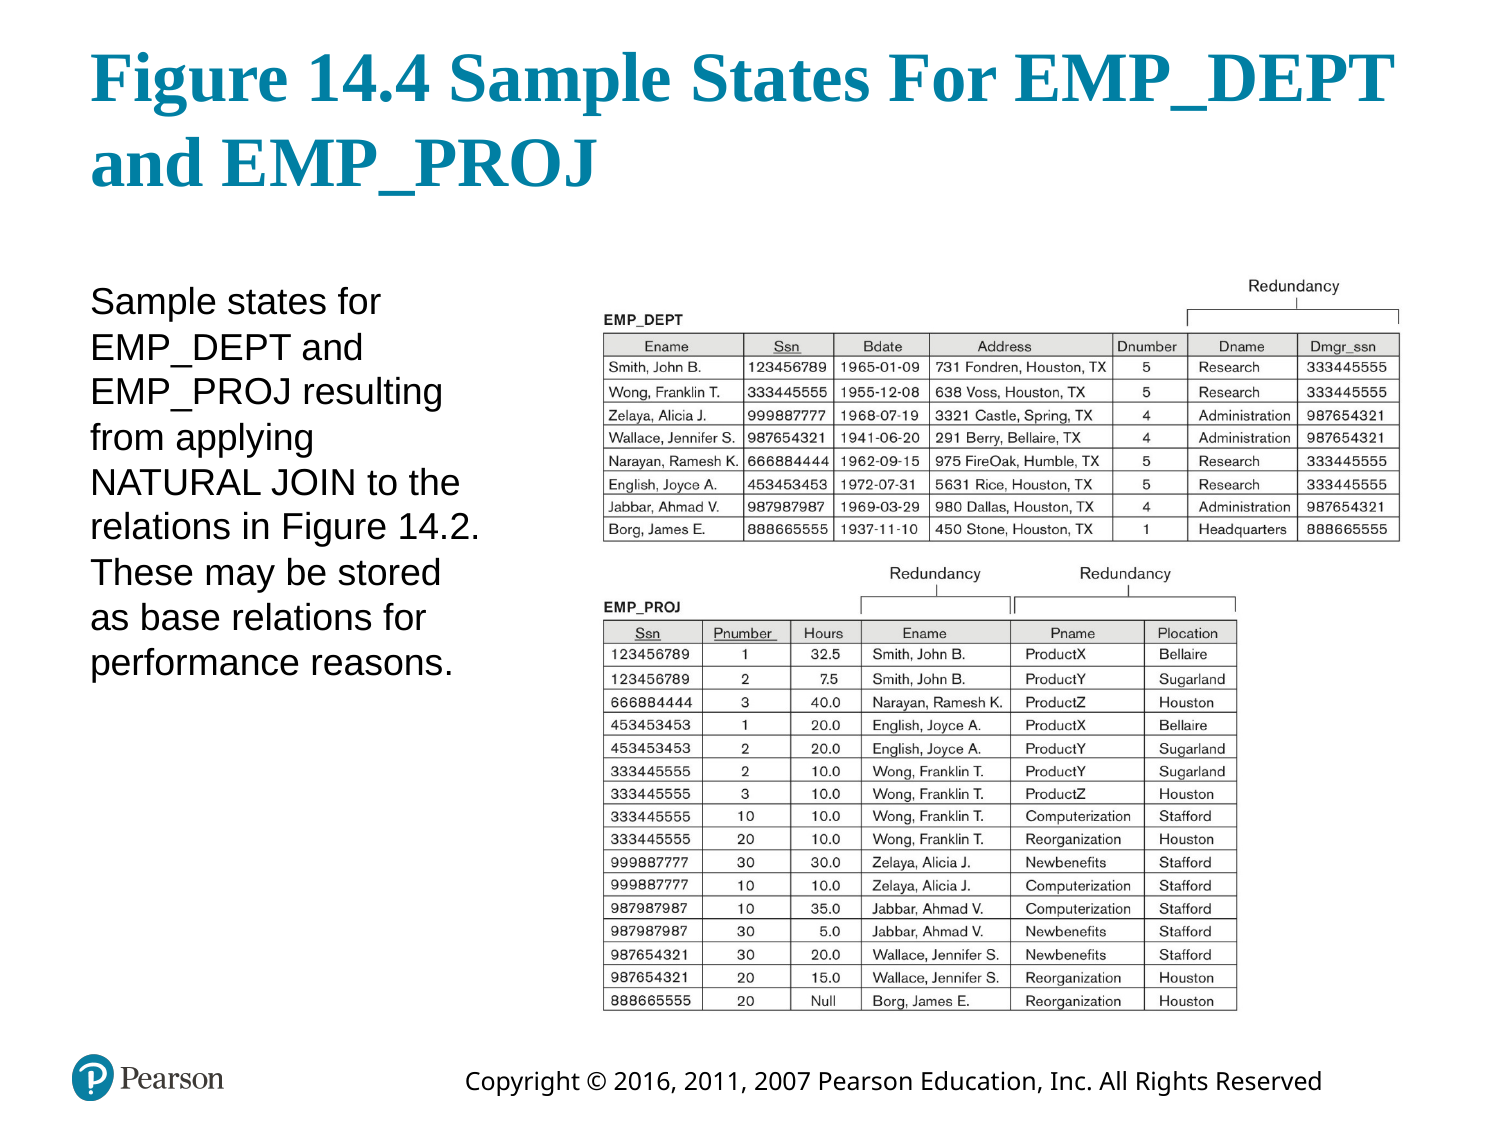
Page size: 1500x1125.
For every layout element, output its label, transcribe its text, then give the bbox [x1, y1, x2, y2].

title Figure 14.4 Sample States For EMP_DEPT and E MP_PROJ [75, 35, 1425, 216]
picture [72, 1087, 83, 1101]
list Sample states for EMP_DEPT and EMP_PROJ resulting from applying NATURAL JOIN to the relations in Figure 14.2. These may be stored as base relations for performance reasons. [75, 262, 500, 975]
picture [72, 1054, 88, 1070]
picture [595, 275, 1424, 1020]
picture [80, 1063, 106, 1088]
picture [98, 1054, 224, 1101]
